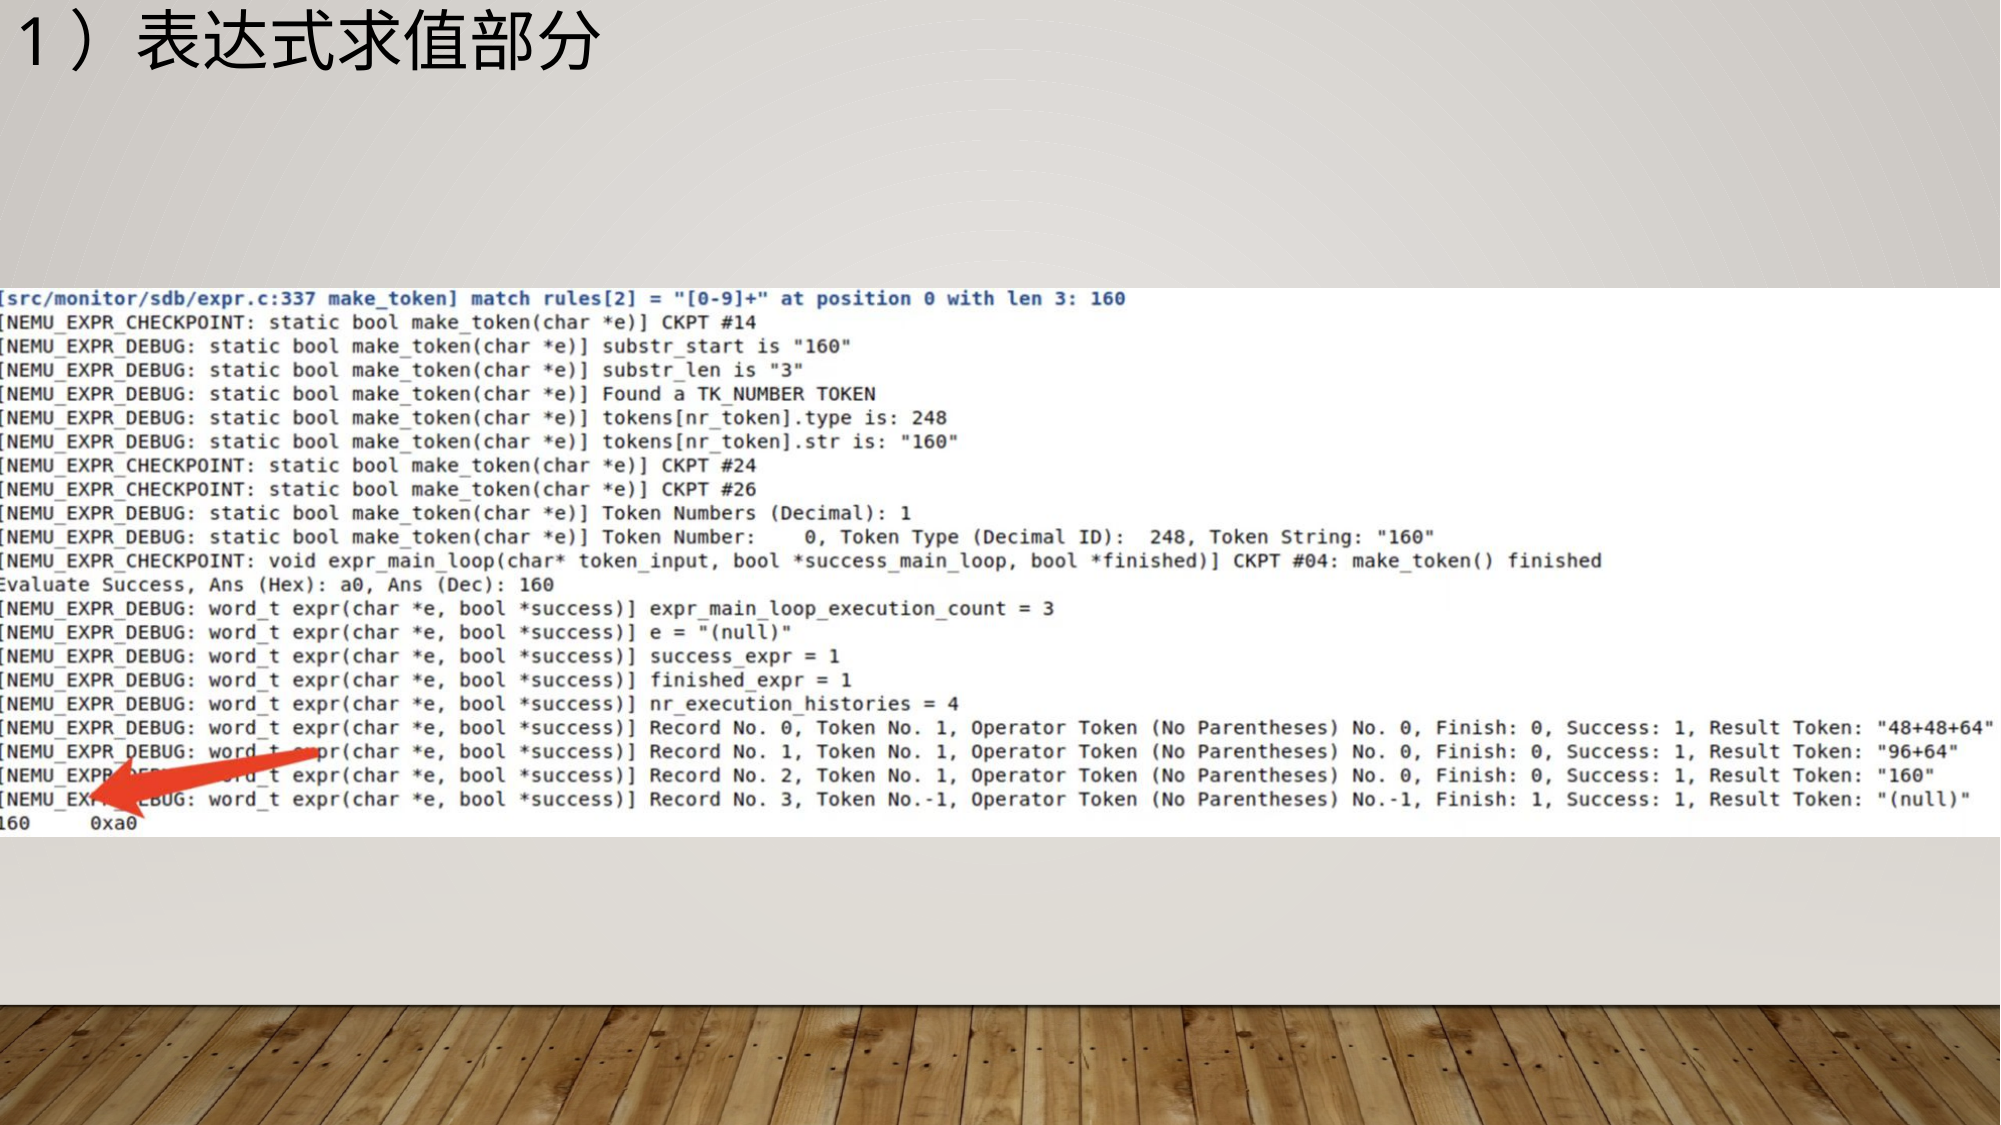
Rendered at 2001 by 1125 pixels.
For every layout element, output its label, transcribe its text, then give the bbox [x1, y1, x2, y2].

title 1）表达式求值部分 [0, 0, 1576, 173]
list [0, 288, 2000, 837]
picture [0, 1005, 2000, 1125]
